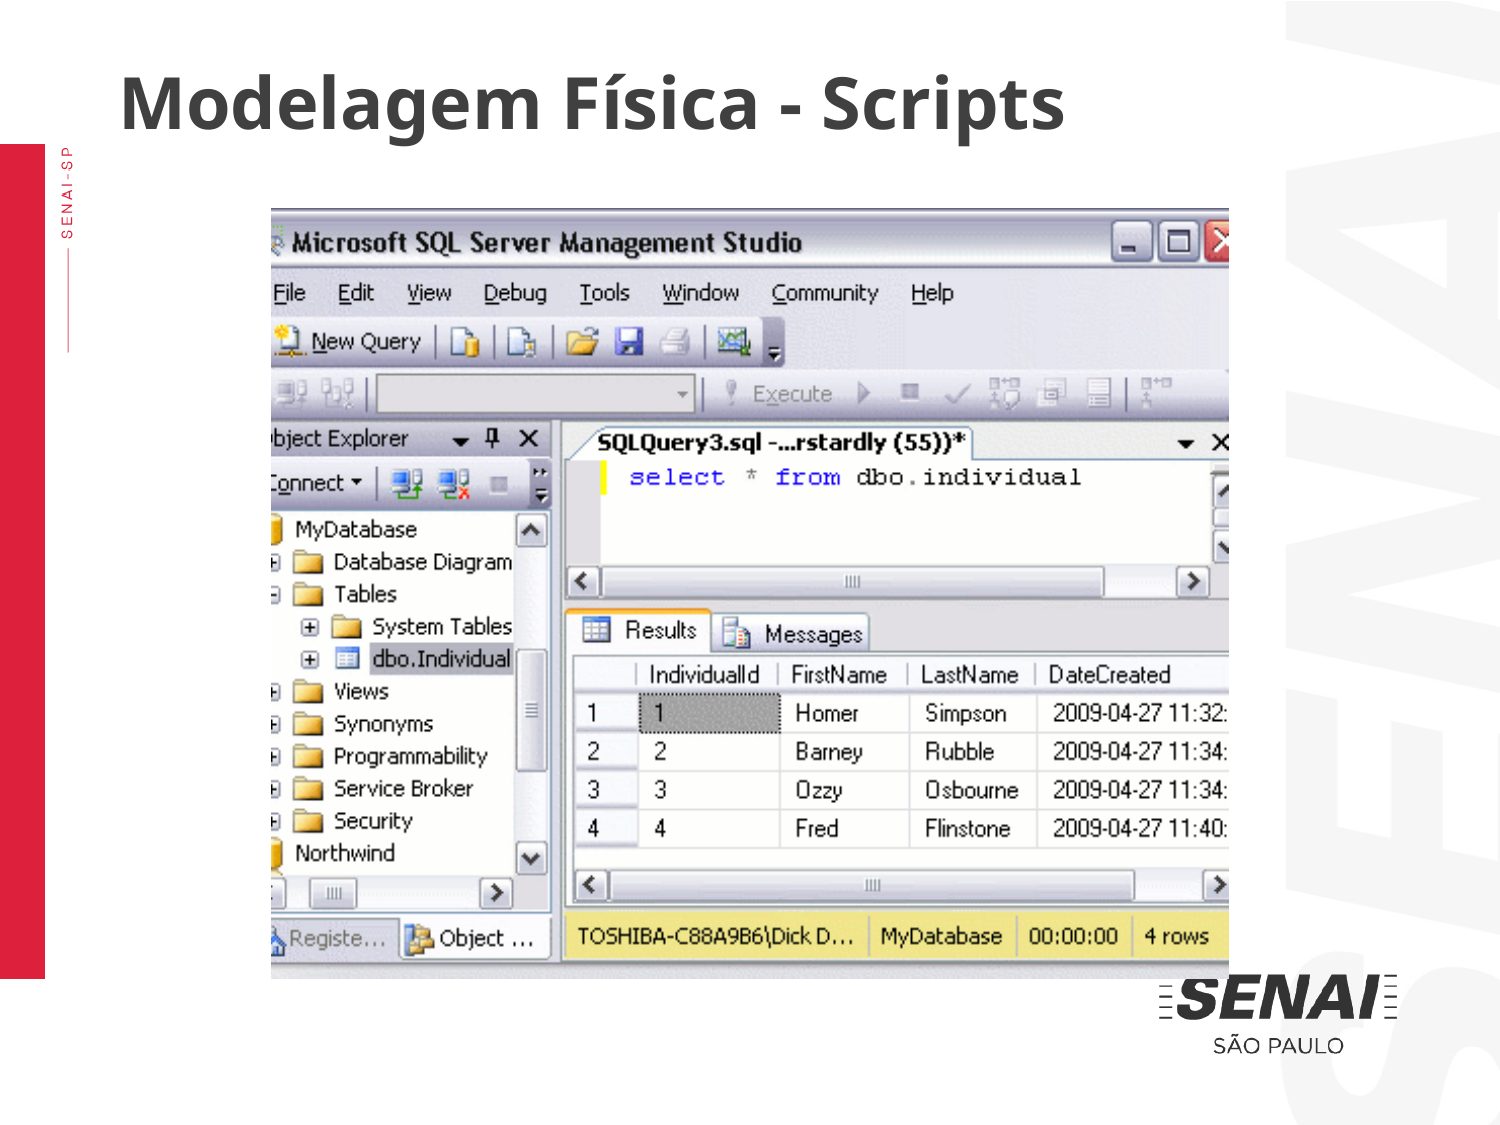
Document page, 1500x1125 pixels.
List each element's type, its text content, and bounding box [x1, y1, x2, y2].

picture [0, 0, 1500, 1125]
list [271, 208, 1229, 979]
text_box Modelagem Física - Scripts [103, 59, 1397, 153]
